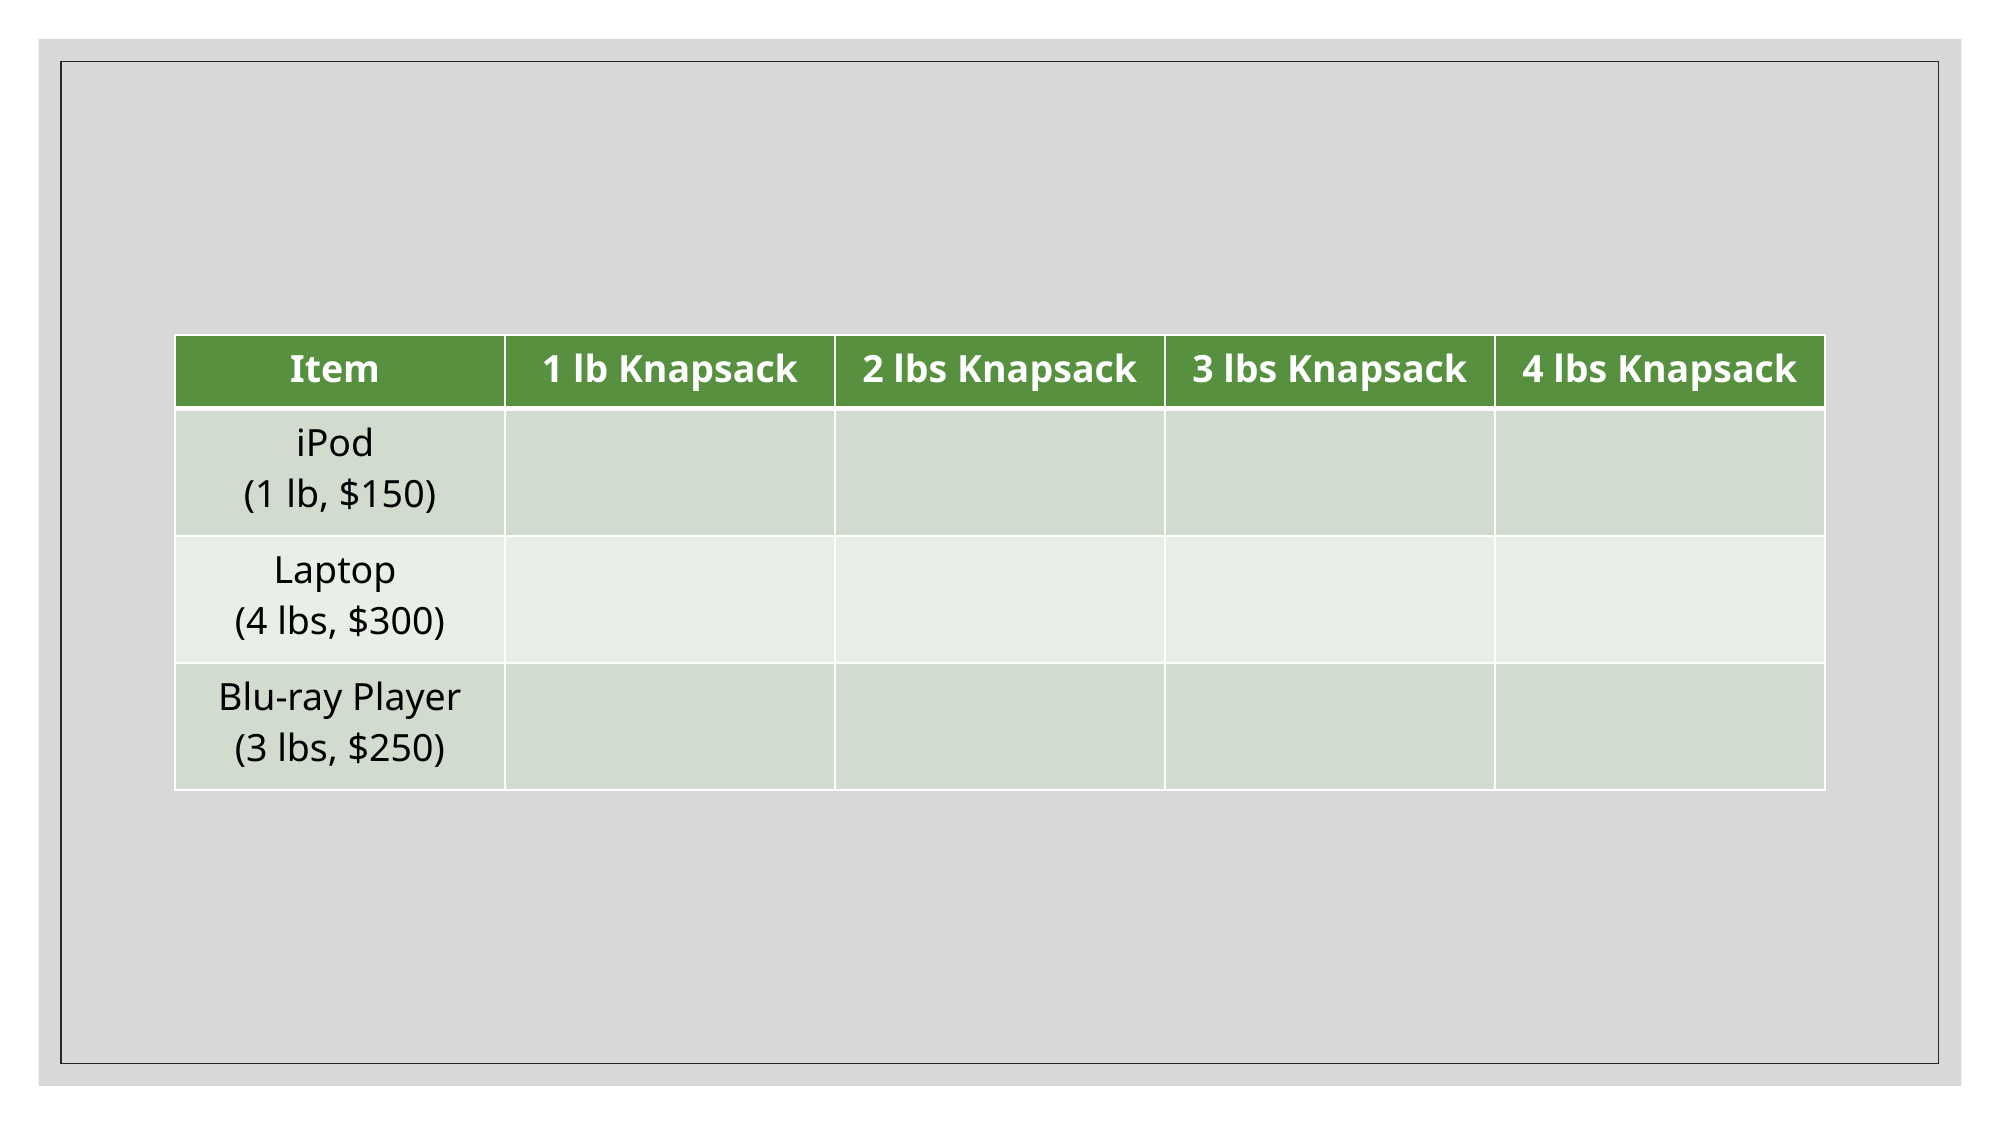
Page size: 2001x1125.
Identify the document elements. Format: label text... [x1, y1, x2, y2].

table_cell [1496, 664, 1824, 789]
table_cell [506, 411, 834, 535]
table_cell [836, 537, 1164, 662]
table_cell [1166, 411, 1494, 535]
table_cell [506, 664, 834, 789]
table_cell [1166, 664, 1494, 789]
table_header 2 lbs Knapsack [836, 336, 1164, 406]
table_cell [836, 411, 1164, 535]
table_cell Laptop (4 lbs, $300) [176, 537, 504, 662]
table_cell [1166, 537, 1494, 662]
table_header 4 lbs Knapsack [1496, 336, 1824, 406]
table_header Item [176, 336, 504, 406]
table_cell [506, 537, 834, 662]
table_cell Blu-ray Player (3 lbs, $250) [176, 664, 504, 789]
table_cell [1496, 537, 1824, 662]
table_cell [836, 664, 1164, 789]
table_header 1 lb Knapsack [506, 336, 834, 406]
table_cell iPod (1 lb, $150) [176, 411, 504, 535]
table_header 3 lbs Knapsack [1166, 336, 1494, 406]
table_cell [1496, 411, 1824, 535]
